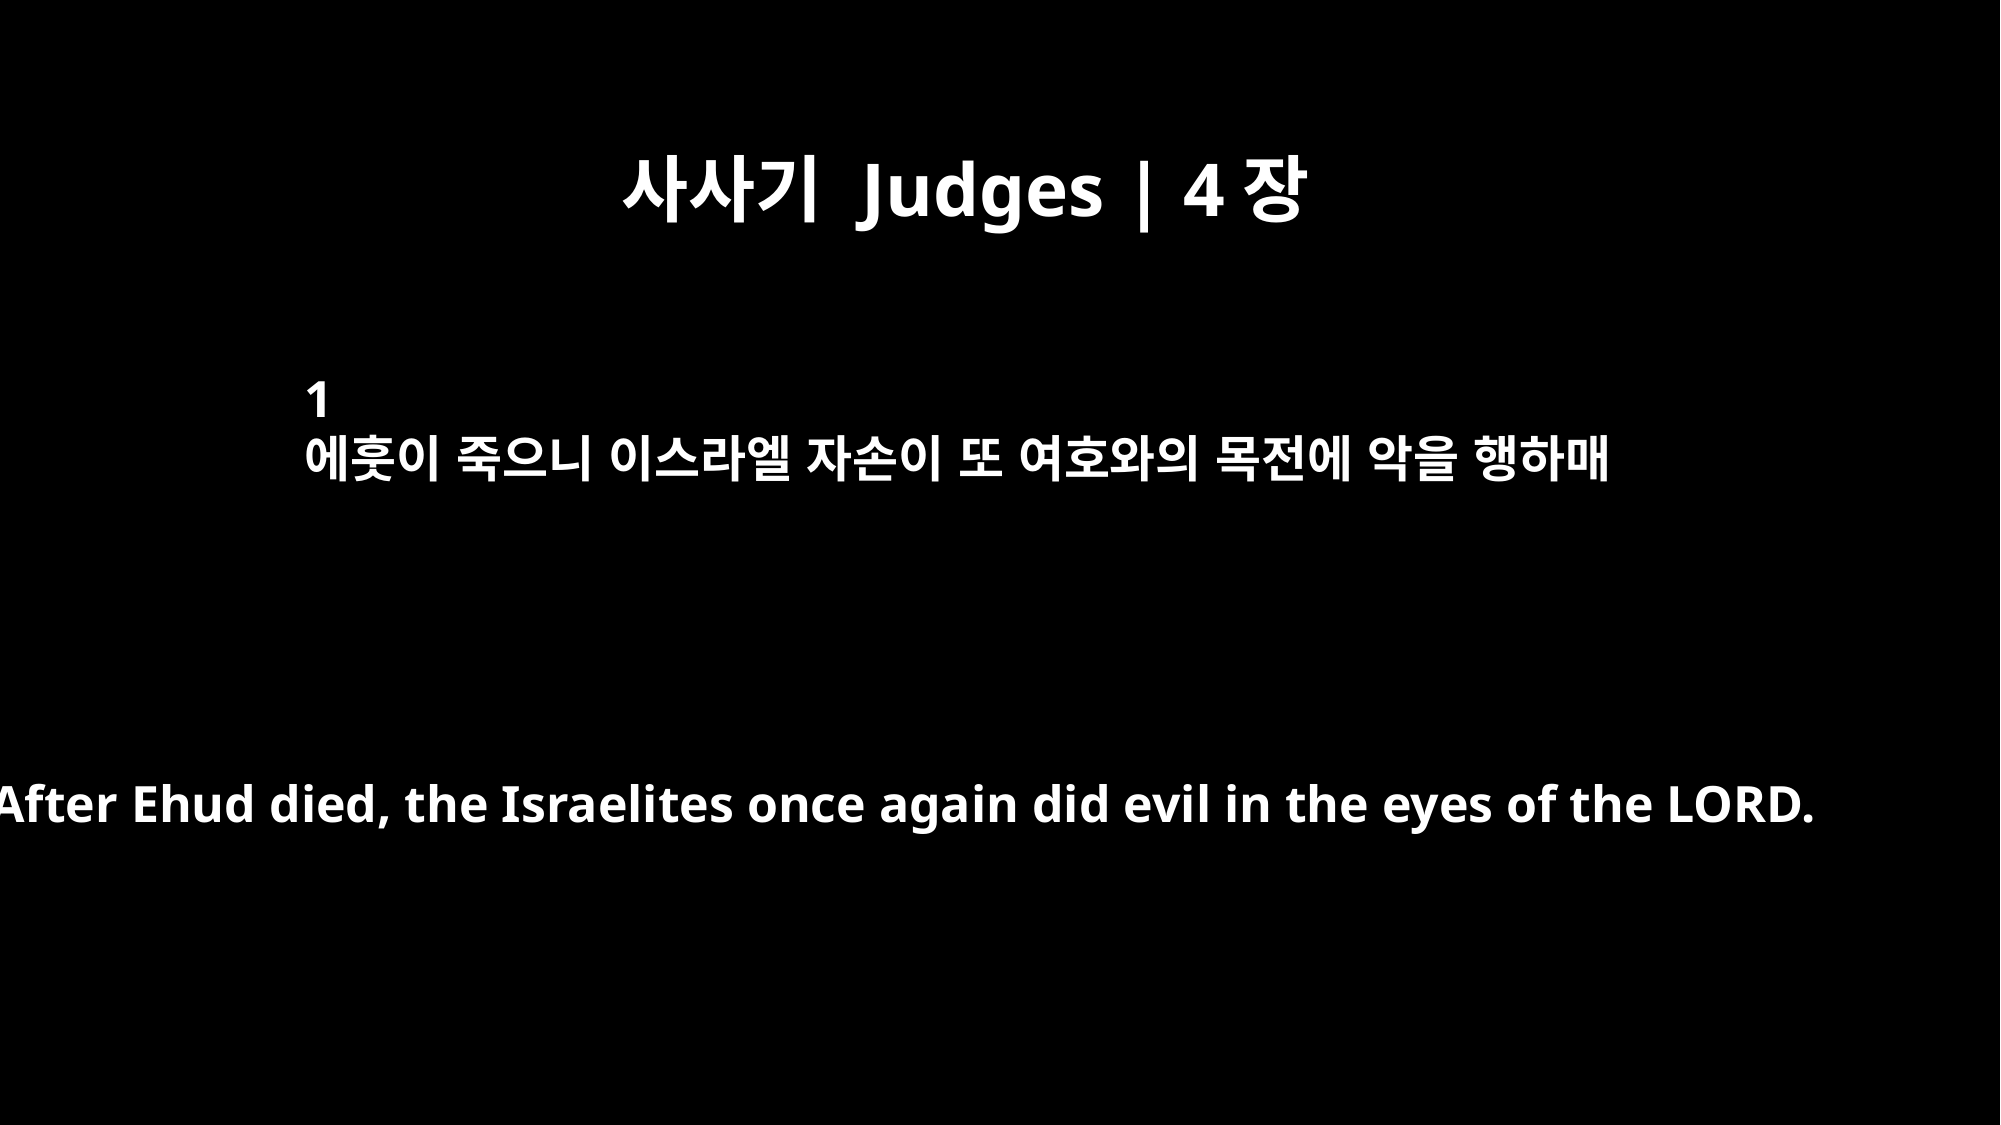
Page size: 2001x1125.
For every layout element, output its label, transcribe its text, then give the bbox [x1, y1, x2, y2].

text_box 사사기 Judges | 4장 [606, 136, 1326, 239]
text_box After Ehud died, the Israelites once again did evil in the eyes of the LORD. [0, 764, 1832, 840]
text_box 1 에훗이 죽으니 이스라엘 자손이 또 여호와의 목전에 악을 행하매 [289, 359, 1628, 495]
